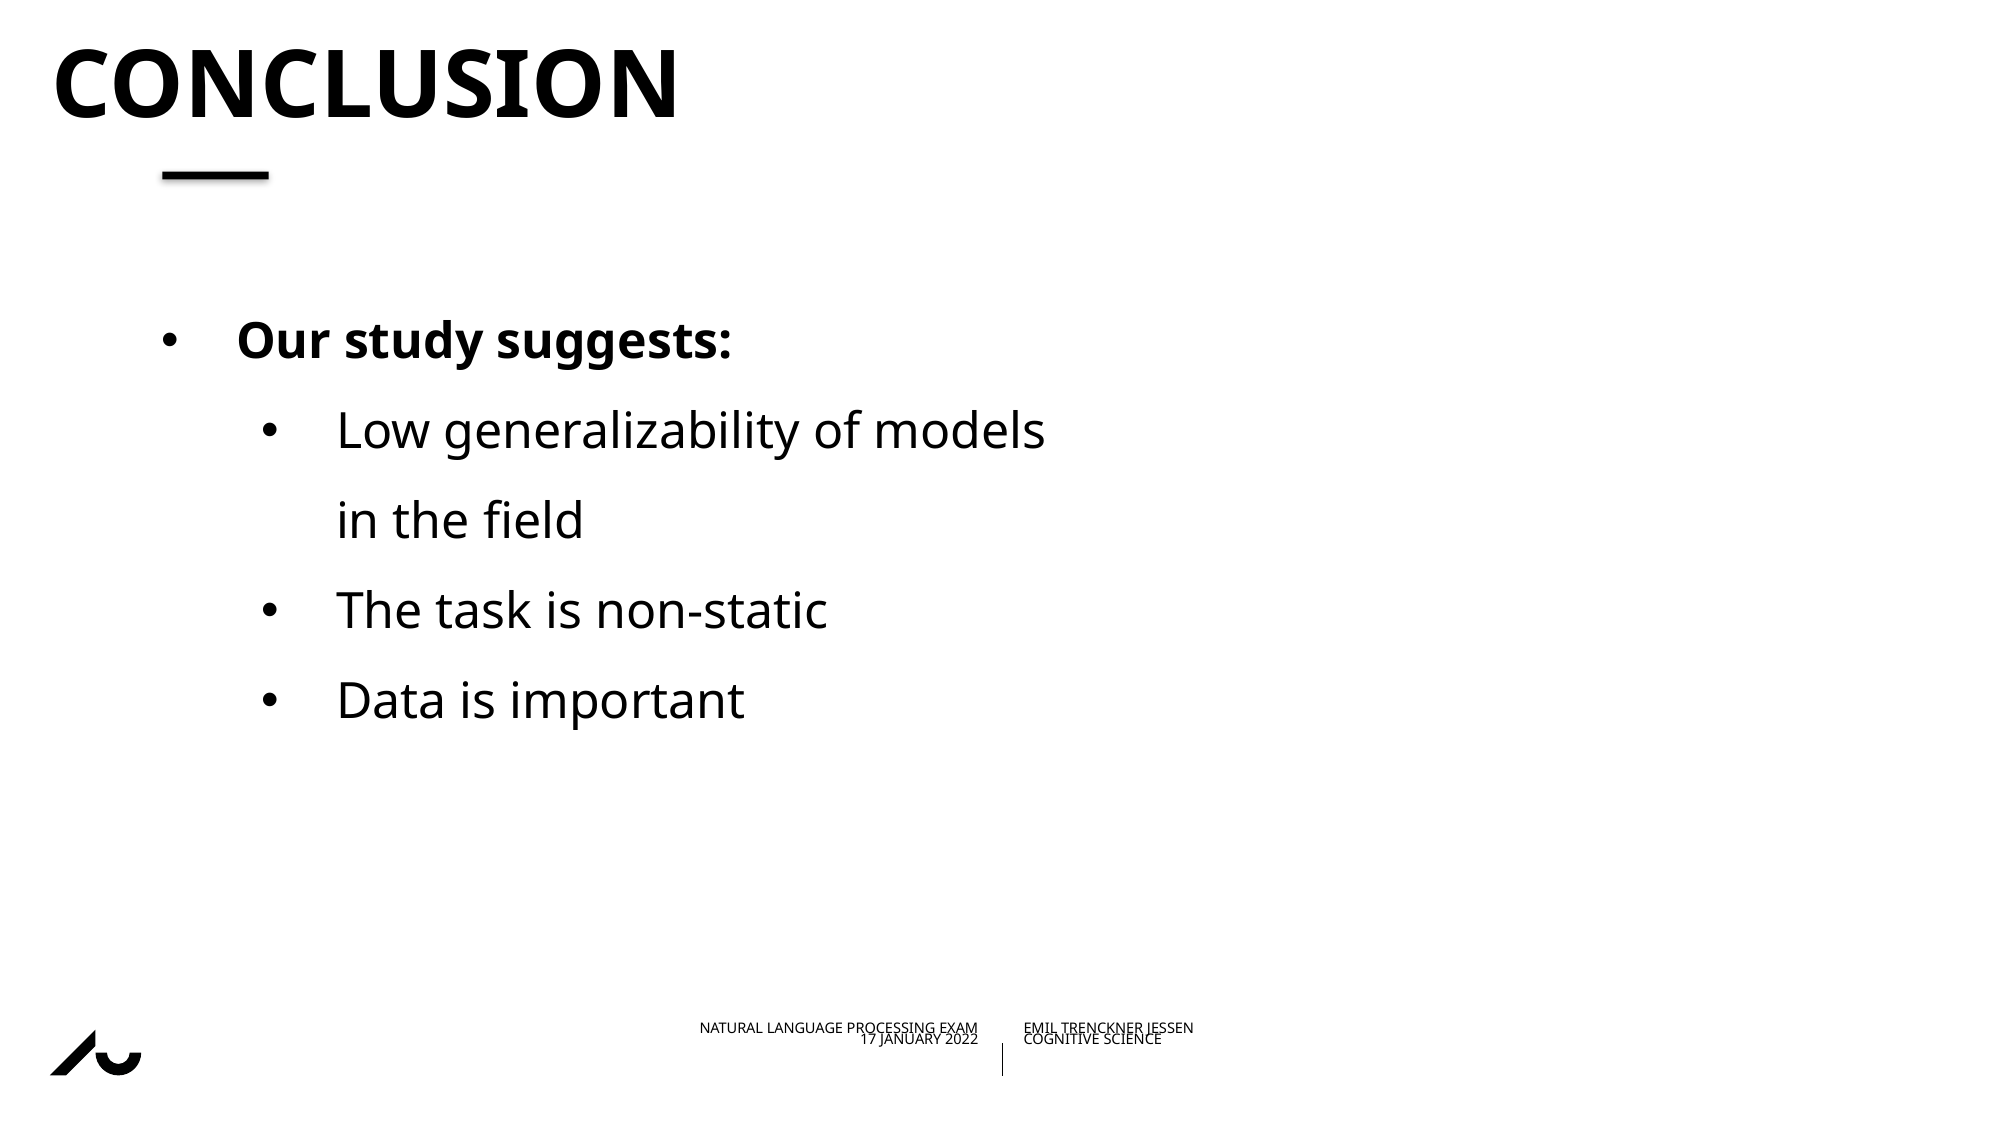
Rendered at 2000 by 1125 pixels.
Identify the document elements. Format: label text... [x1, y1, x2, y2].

text_box Our study suggests: Low generalizability of models in the field The task is non-static Data is important [160, 278, 1059, 729]
title Conclusion [51, 37, 1948, 162]
